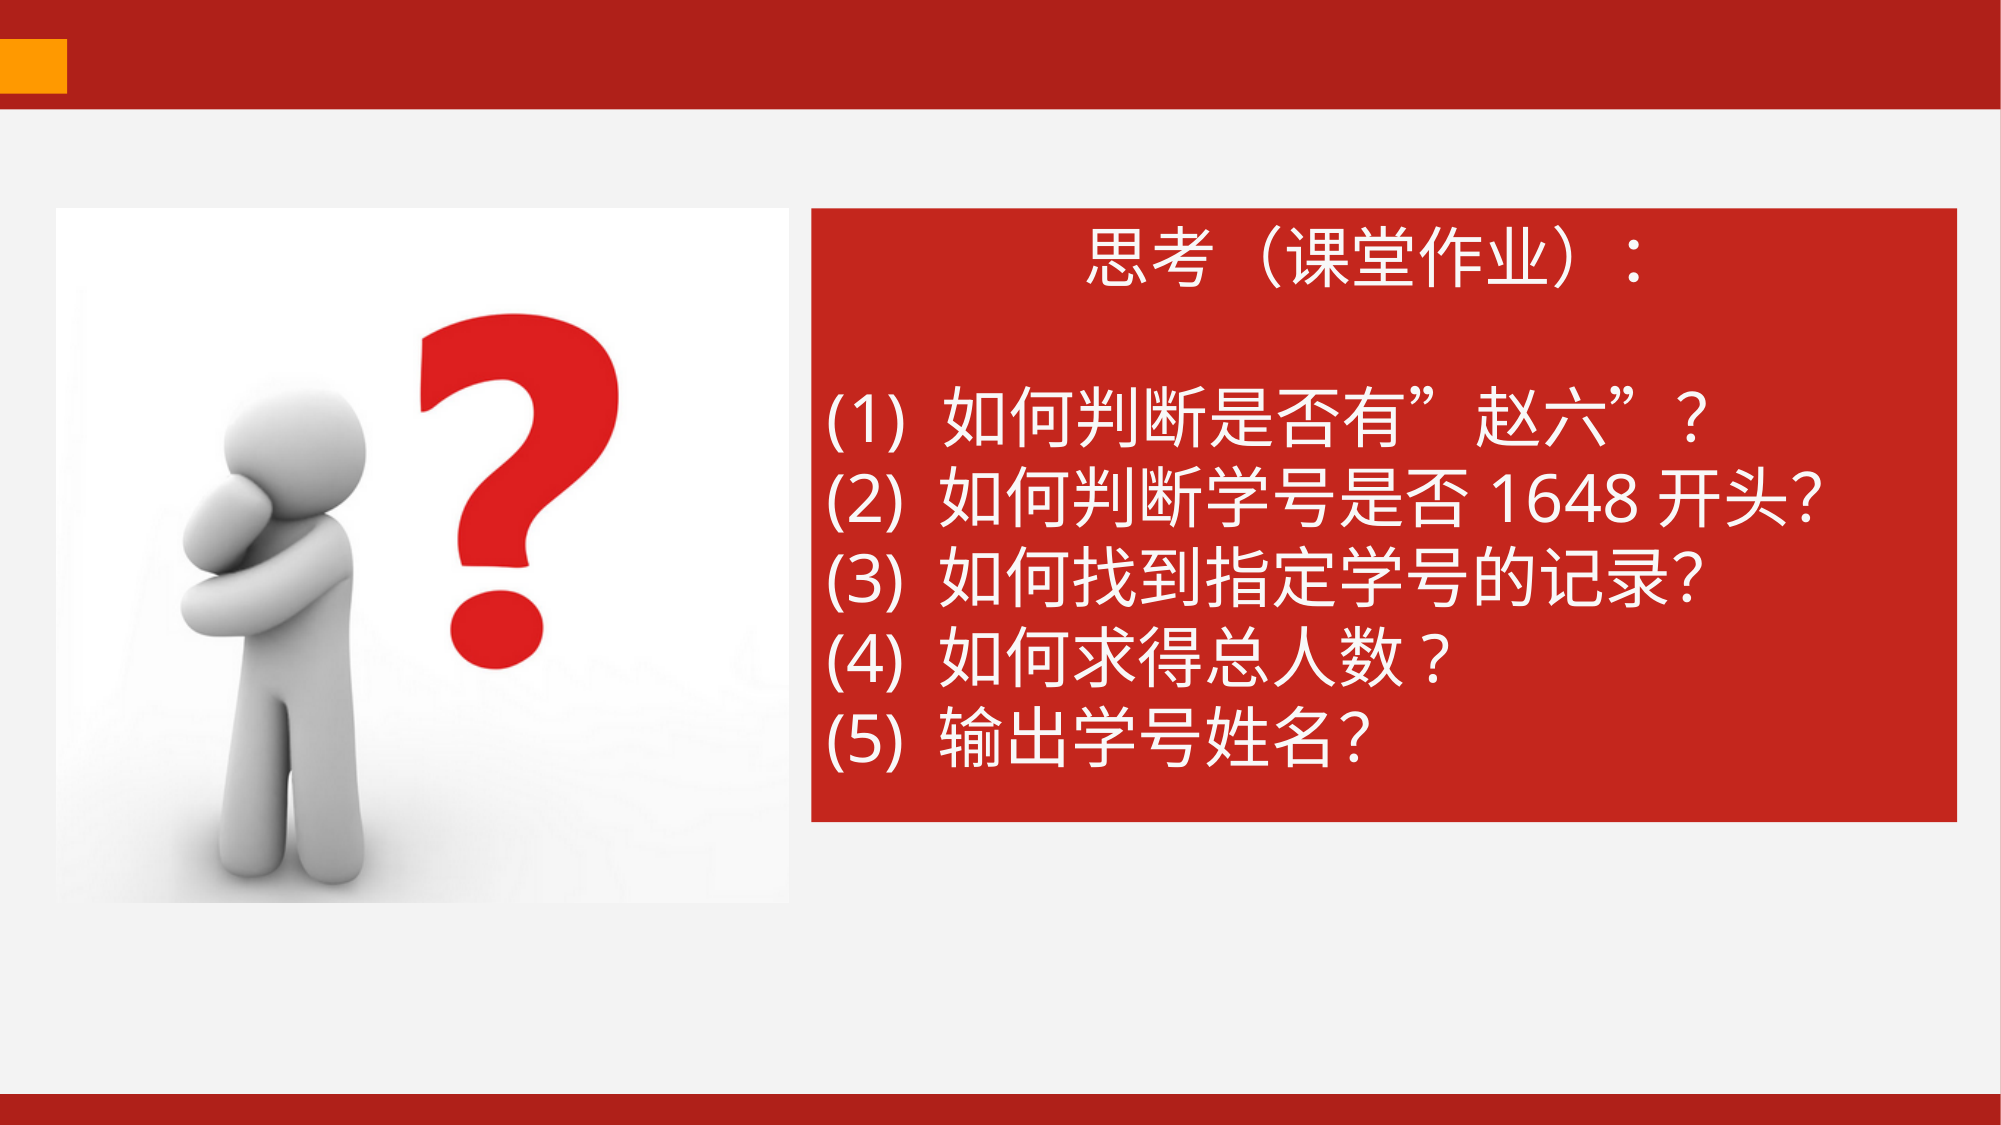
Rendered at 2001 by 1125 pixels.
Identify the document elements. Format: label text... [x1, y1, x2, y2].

text_box [0, 39, 68, 94]
picture [56, 207, 789, 904]
text_box [0, 109, 2001, 1094]
text_box 思考（课堂作业）： 如何判断是否有”赵六”？ (2) 如何判断学号是否1648开头？ (3) 如何找到指定学号的记录？ (4) 如何求得总人数? (5) 输出学号姓名？ [811, 208, 1958, 823]
